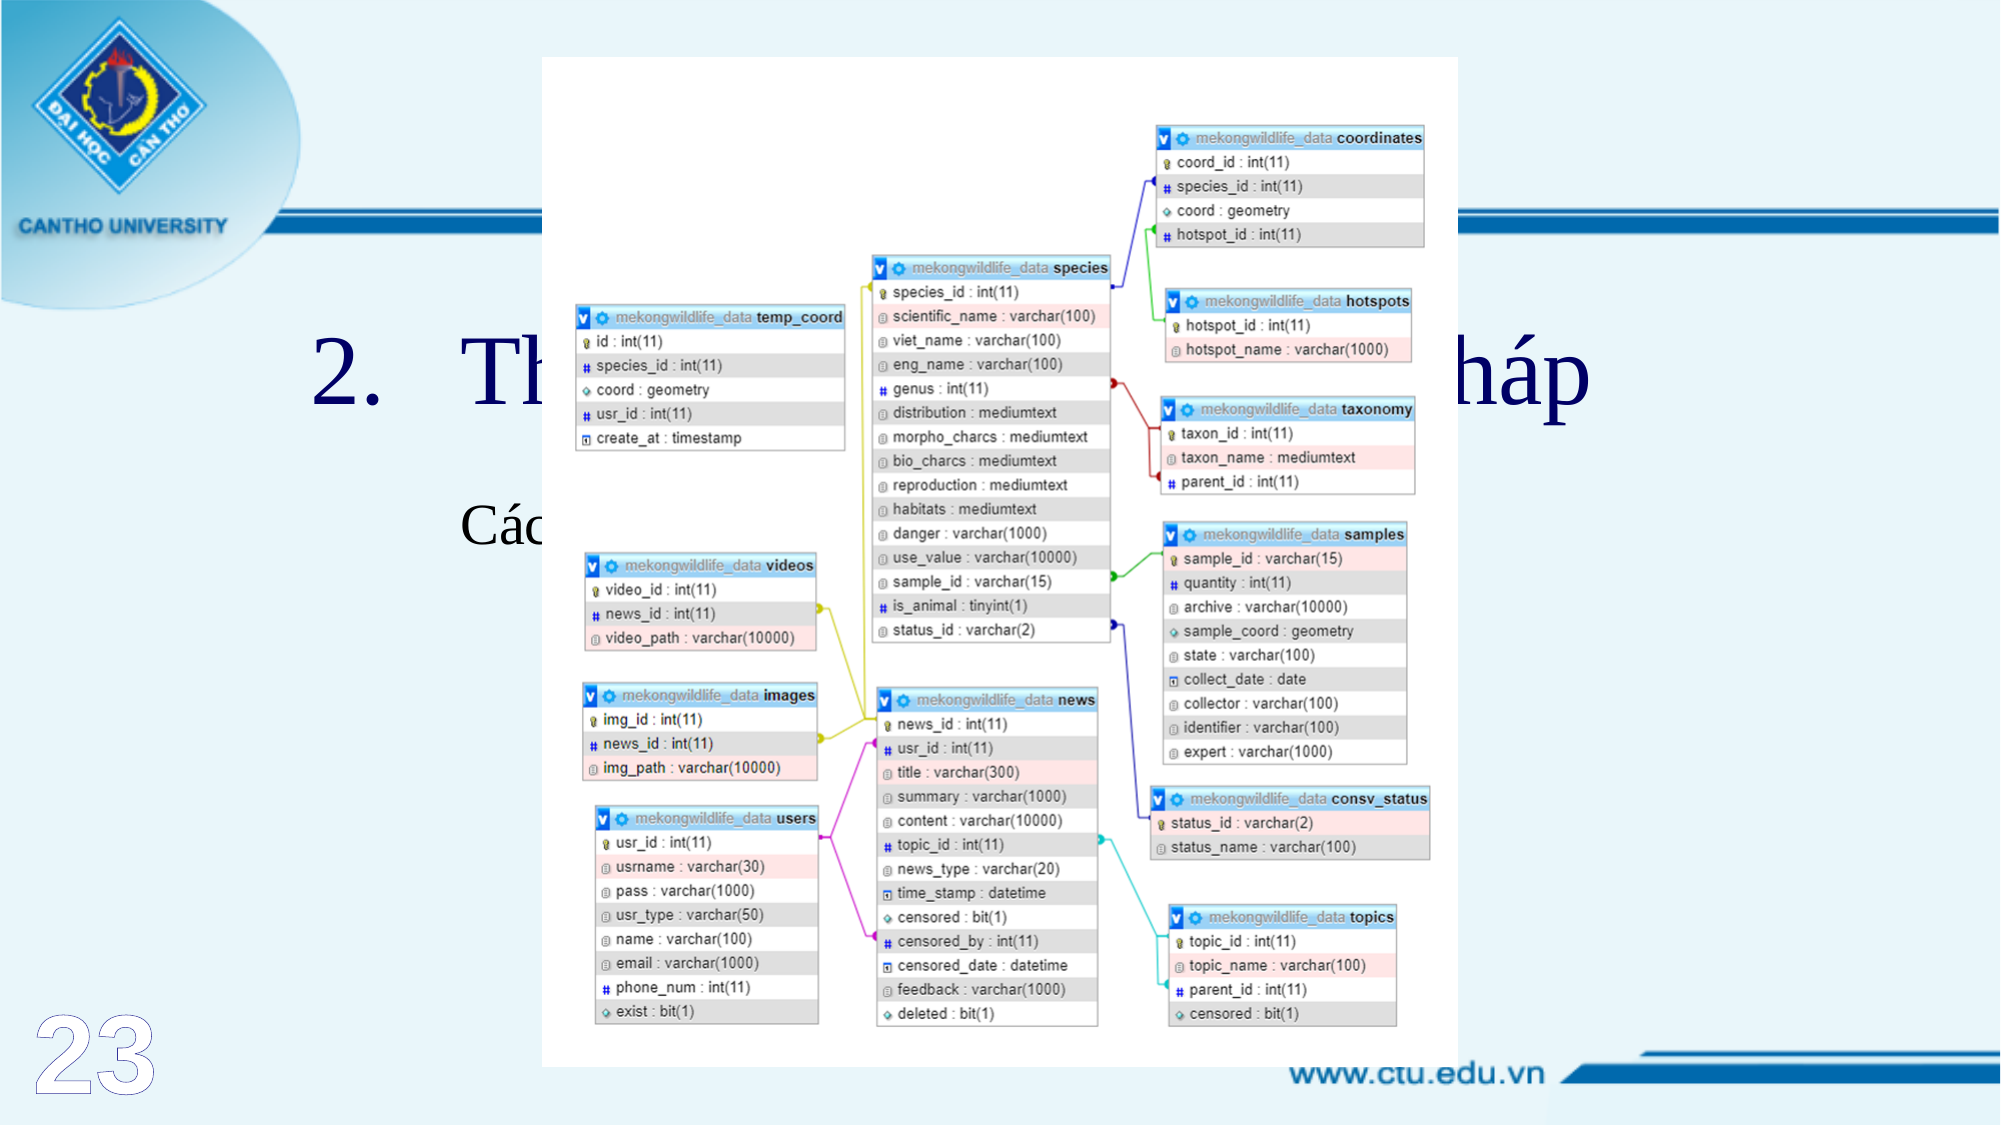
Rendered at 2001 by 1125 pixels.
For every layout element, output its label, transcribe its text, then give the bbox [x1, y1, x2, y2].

title II. NỘI DUNG [383, 46, 1934, 202]
picture [0, 0, 2001, 1125]
list Thiết kế và cài đặt giải pháp Các thực thể và thuộc tính [295, 297, 542, 1015]
list Thiết kế và cài đặt giải pháp Các thực thể và thuộc tính [1458, 297, 1934, 1015]
text_box 23 [0, 973, 190, 1124]
